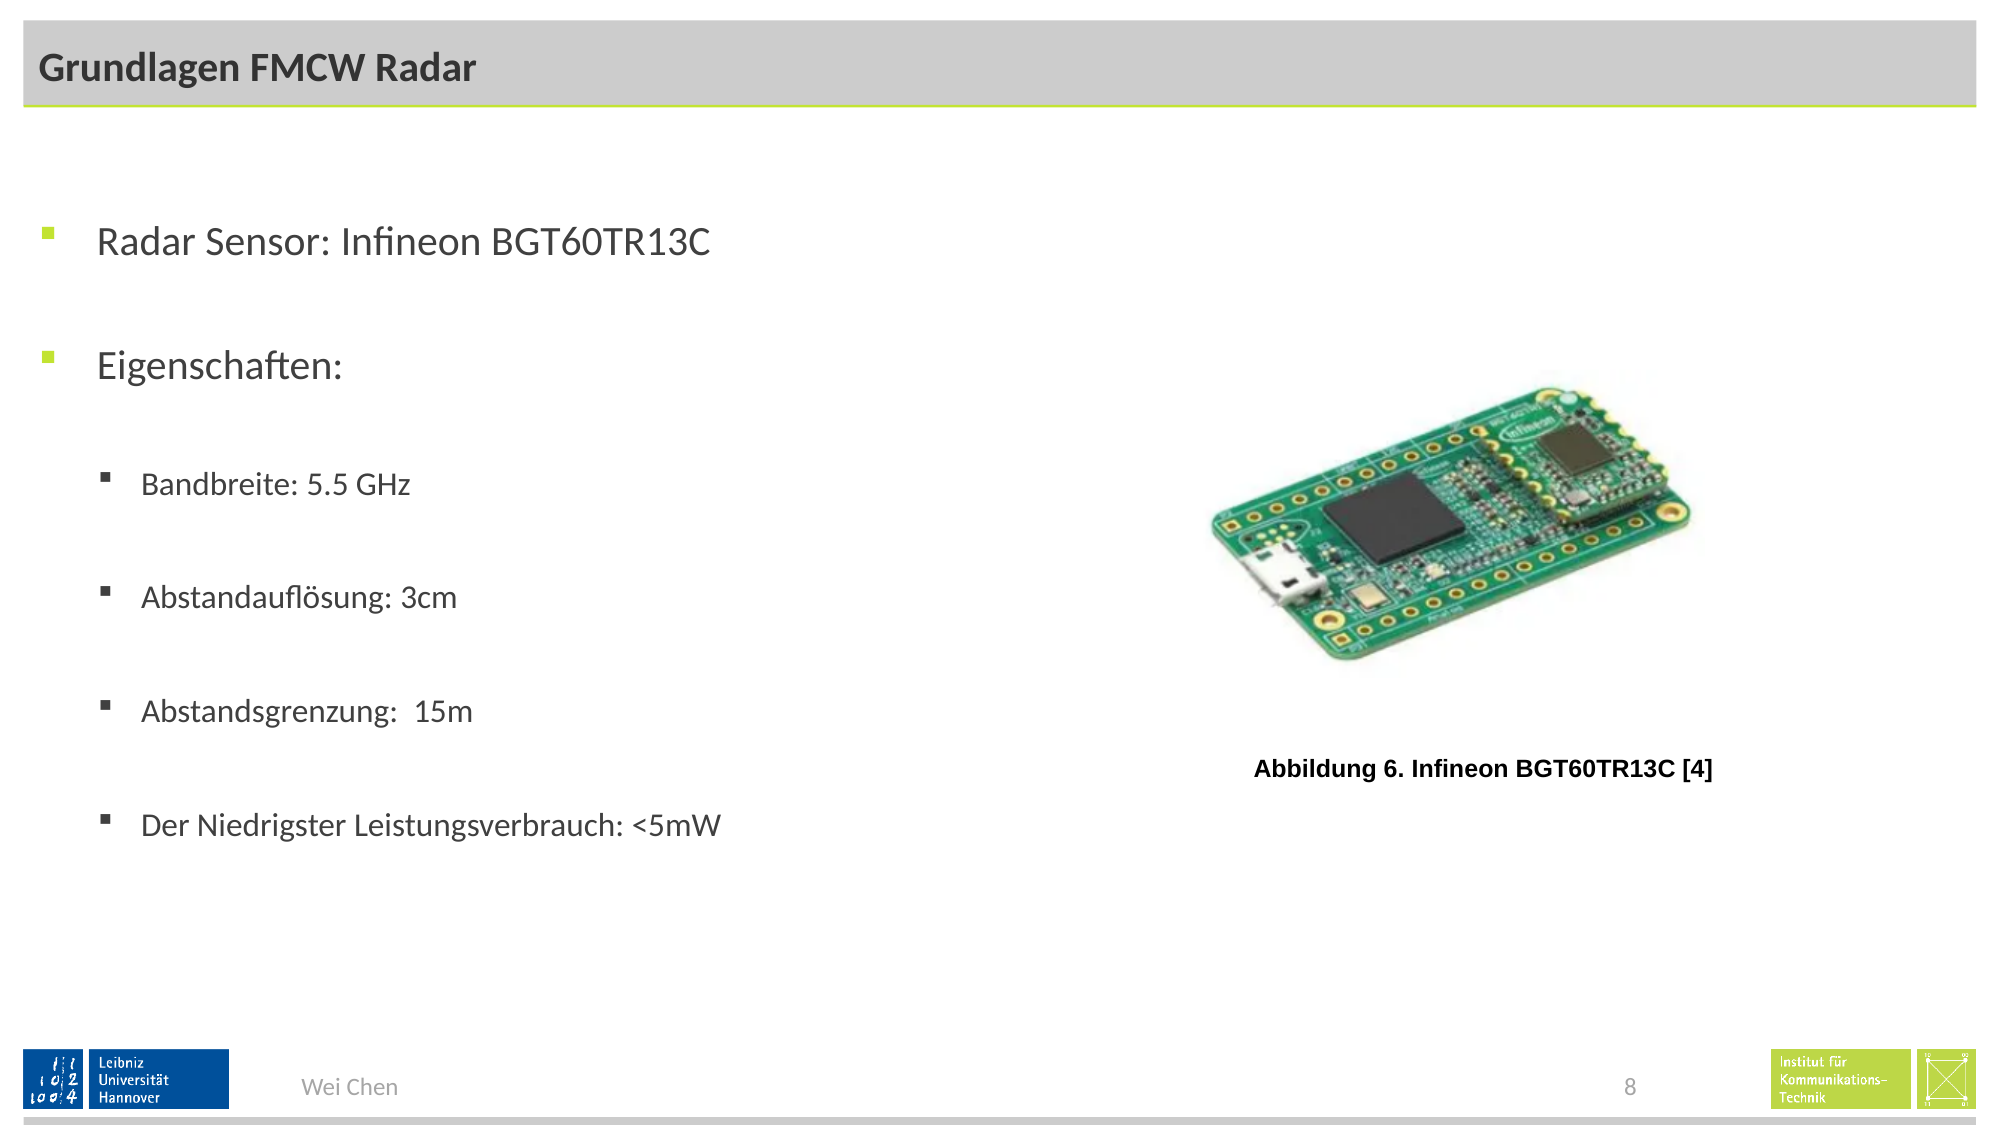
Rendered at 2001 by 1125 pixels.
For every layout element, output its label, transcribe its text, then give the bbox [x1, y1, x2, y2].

title Grundlagen FMCW Radar [23, 23, 1977, 107]
picture [1771, 1105, 1976, 1109]
picture [23, 1105, 229, 1109]
list Radar Sensor: Infineon BGT60TR13C Eigenschaften: Bandbreite: 5.5 GHz Abstandauflösung: 3cm Abstandsgrenzung: 15m Der Niedrigster Leistungsverbrauch: <5mW [23, 205, 1977, 1105]
picture [1194, 272, 1705, 746]
text_box Abbildung 6. Infineon BGT60TR13C [4] [1238, 744, 1941, 790]
